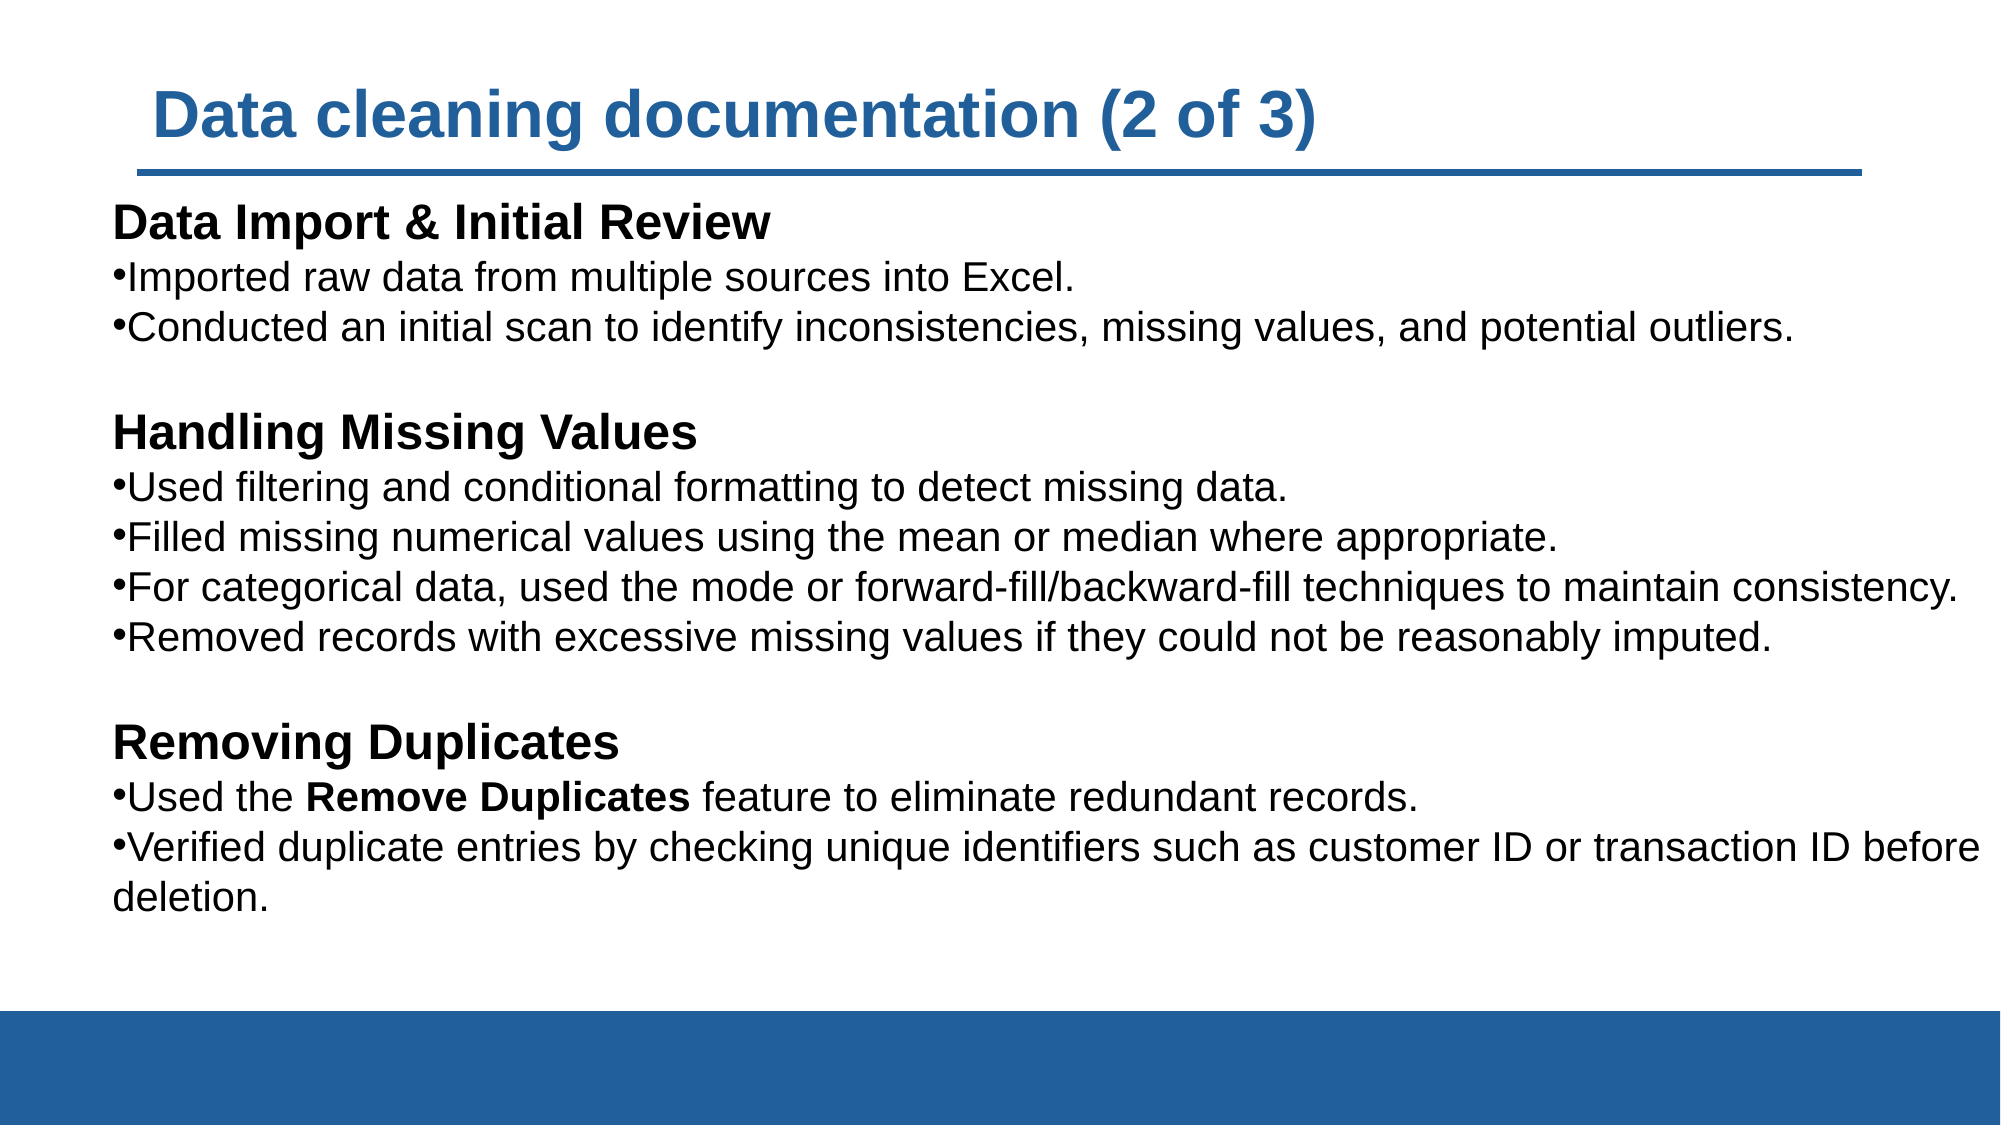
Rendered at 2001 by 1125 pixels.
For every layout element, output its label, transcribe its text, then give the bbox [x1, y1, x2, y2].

list Data Import & Initial Review Imported raw data from multiple sources into Excel. Conducted an initial scan to identify inconsistencies, missing values, and potential outliers. Handling Missing Values Used filtering and conditional formatting to detect missing data. Filled missing numerical values using the mean or median where appropriate. For categorical data, used the mode or forward-fill/backward-fill techniques to maintain consistency. Removed records with excessive missing values if they could not be reasonably imputed. Removing Duplicates Used the Remove Duplicates feature to eliminate redundant records. Verified duplicate entries by checking unique identifiers such as customer ID or transaction ID before deletion. [97, 181, 2000, 973]
title Data cleaning documentation (2 of 3) [137, 59, 1863, 173]
